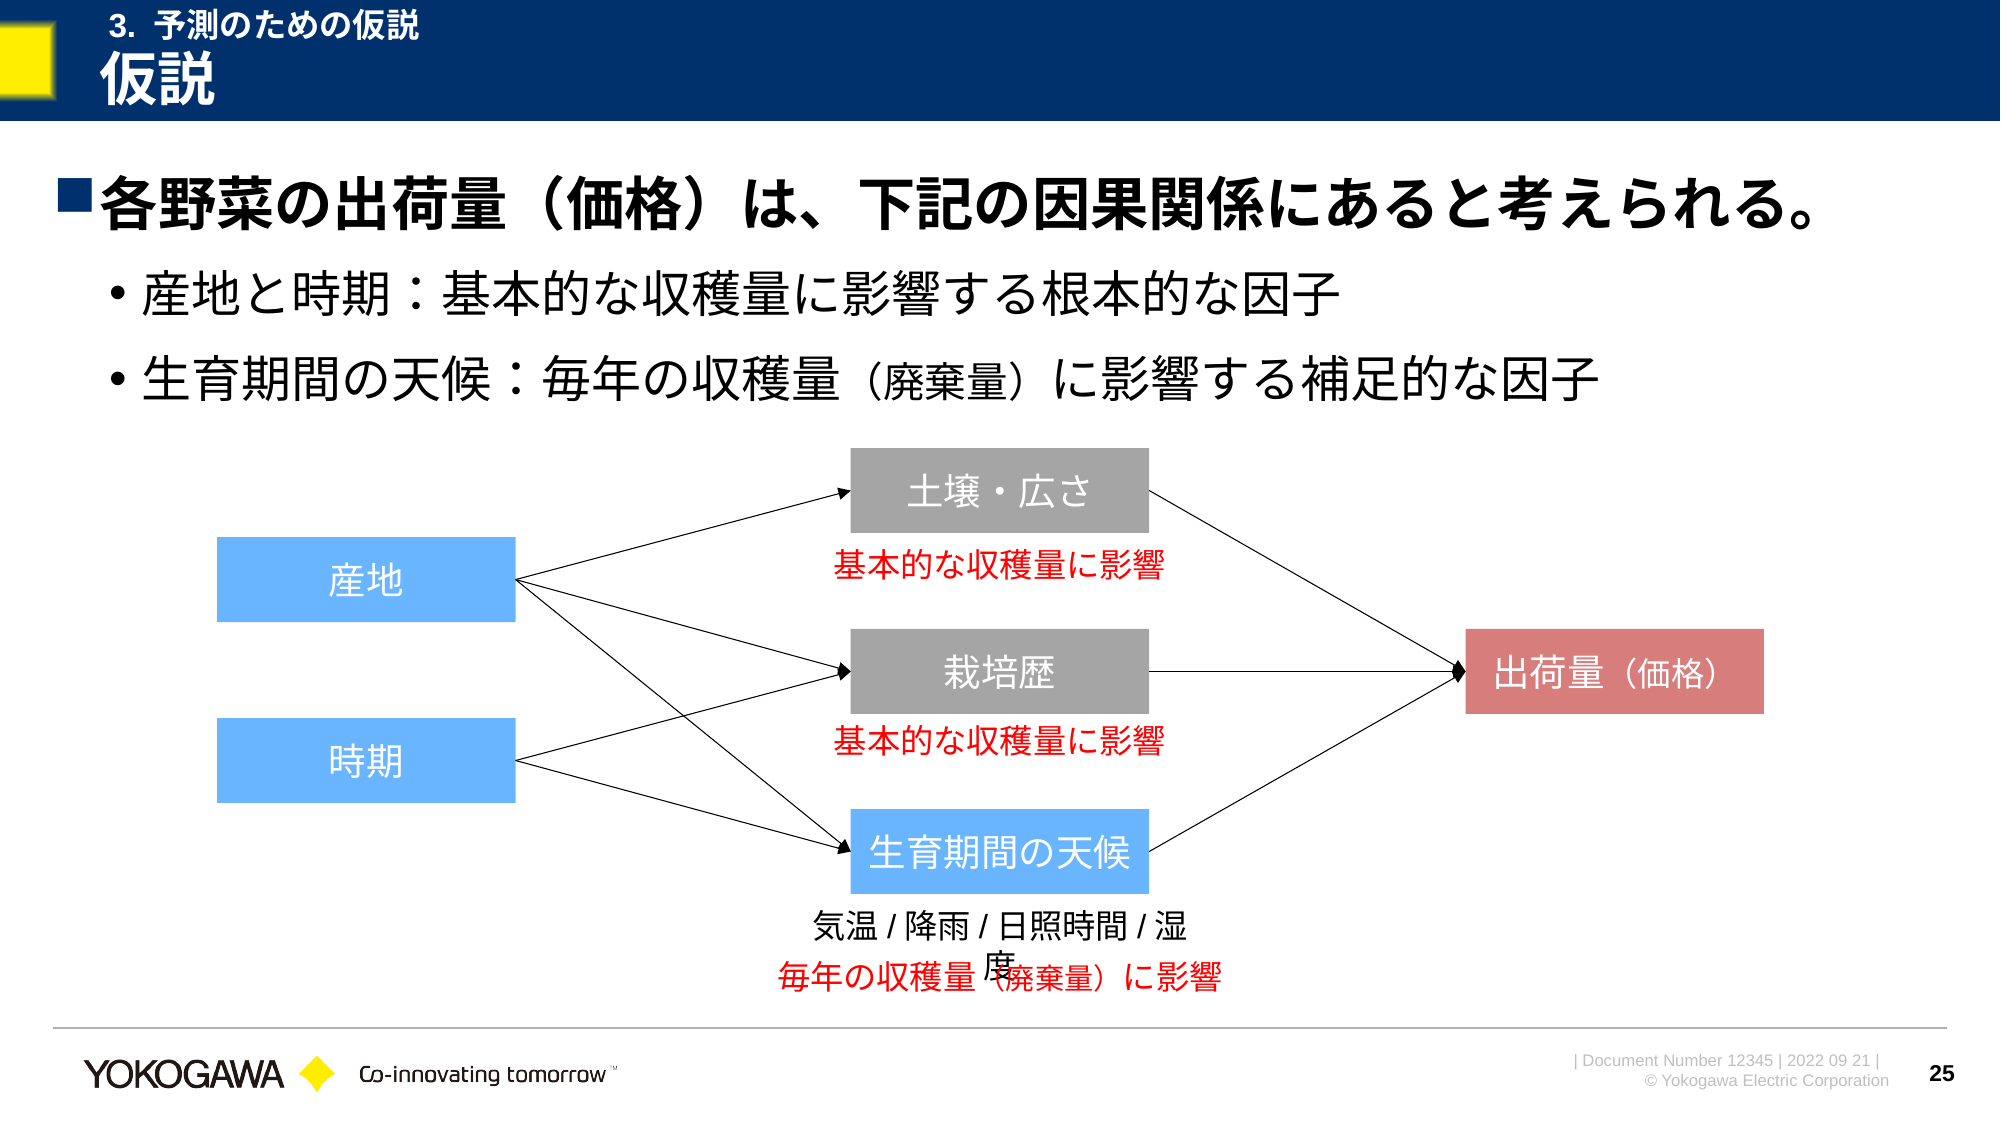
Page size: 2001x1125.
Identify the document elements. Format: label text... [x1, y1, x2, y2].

picture [0, 6, 69, 115]
text_box 生育期間の天候 [850, 808, 1150, 895]
text_box 時期 [216, 717, 515, 804]
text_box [1149, 671, 1466, 852]
text_box 出荷量（価格） [1466, 628, 1765, 715]
text_box 栽培歴 [851, 628, 1149, 712]
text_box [515, 579, 851, 852]
text_box 各野菜の出荷量（価格）は、下記の因果関係にあると考えられる。 産地と時期：基本的な収穫量に影響する根本的な因子 生育期間の天候：毎年の収穫量（廃棄量）に影響する補足的な因子 [38, 167, 1955, 253]
text_box 毎年の収穫量（廃棄量）に影響 [752, 948, 1248, 1004]
picture [83, 1055, 617, 1093]
text_box 3. 予測のための仮説 [93, 0, 559, 52]
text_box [1149, 490, 1466, 671]
text_box 気温/降雨/日照時間/湿度 [797, 898, 1203, 948]
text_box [515, 490, 851, 579]
title 仮説 [84, 39, 1955, 125]
text_box 産地 [216, 536, 515, 623]
text_box 基本的な収穫量に影響 [851, 712, 1149, 768]
text_box 土壌・広さ [850, 447, 1150, 534]
text_box 基本的な収穫量に影響 [851, 537, 1149, 592]
slide_number 25 [1904, 1042, 1970, 1103]
